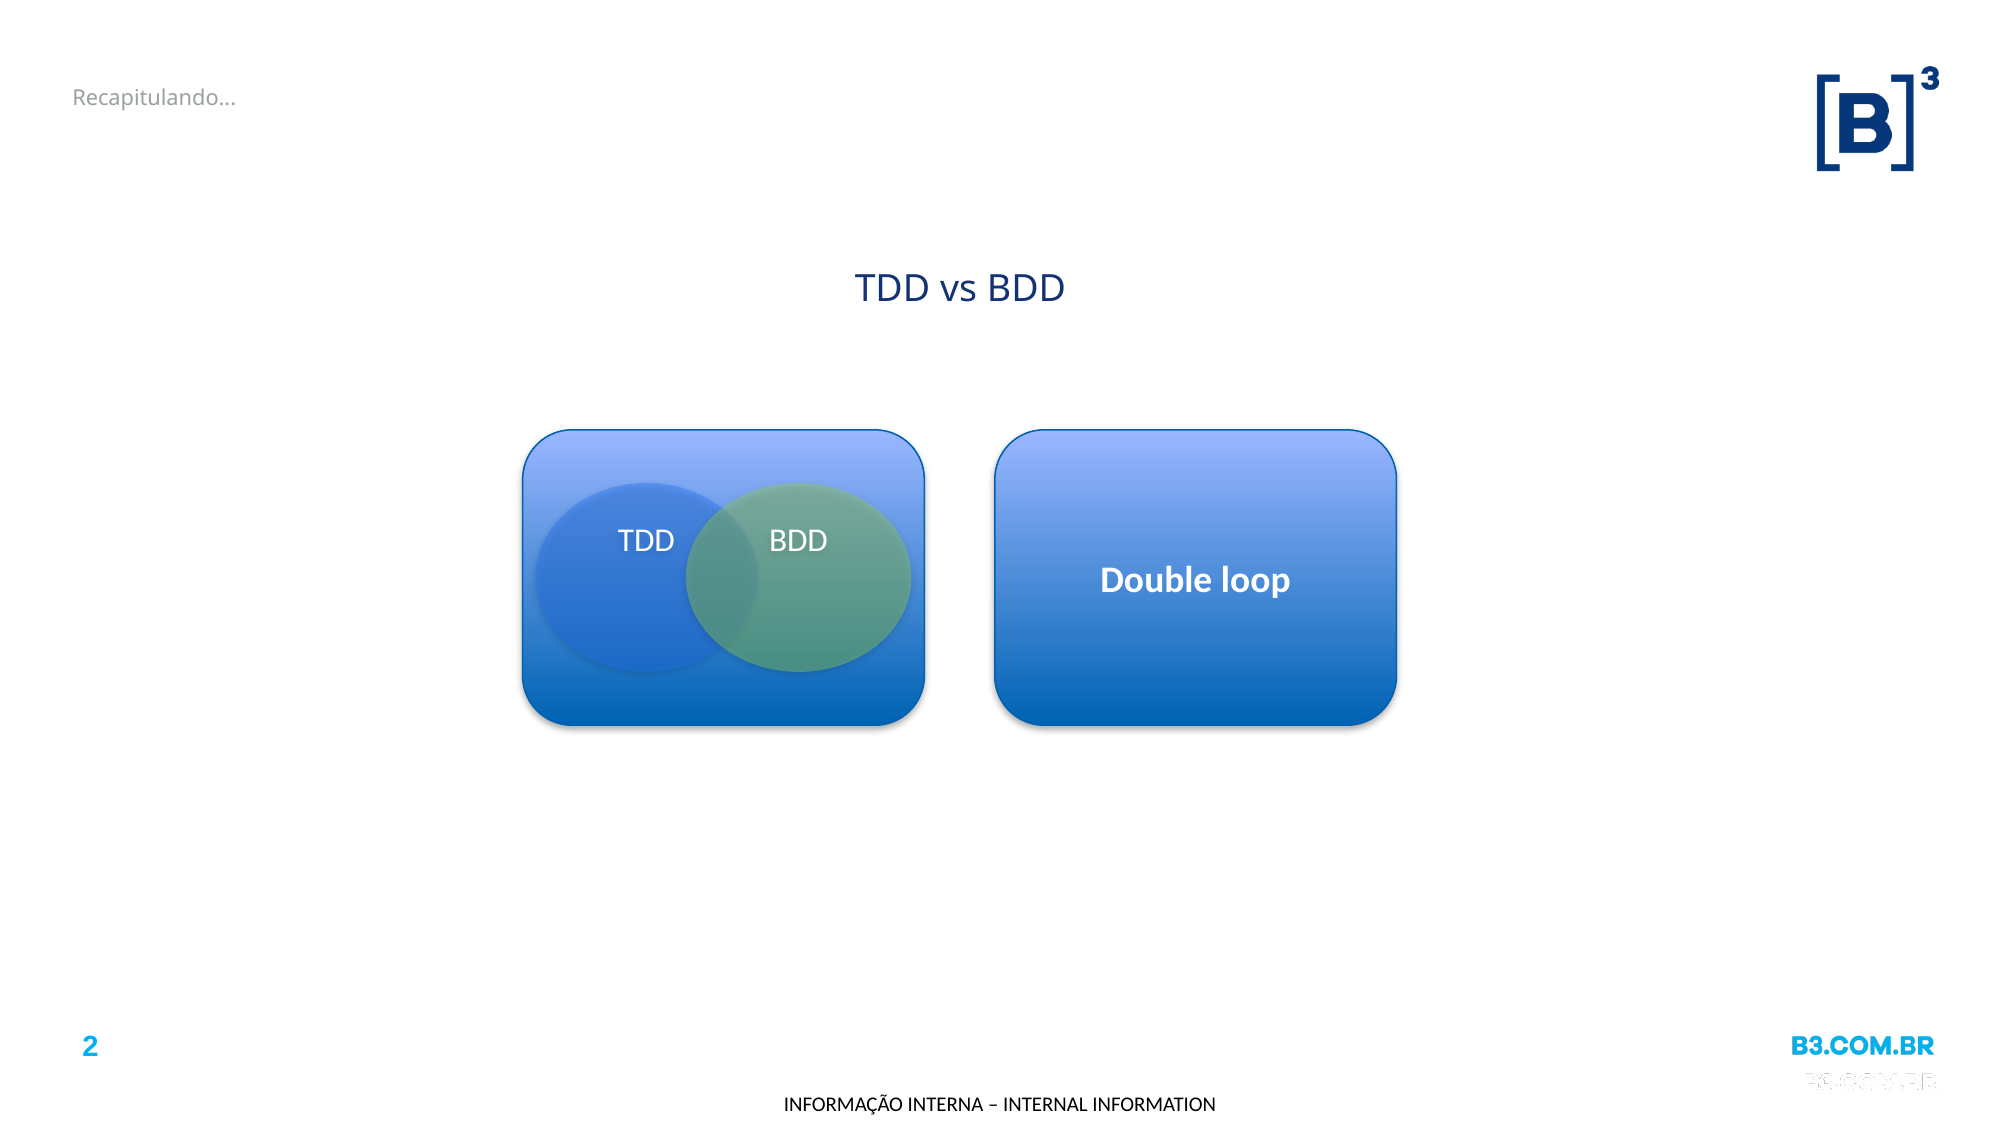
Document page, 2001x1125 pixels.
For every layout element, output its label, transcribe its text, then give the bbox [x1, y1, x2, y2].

picture [1803, 1069, 1938, 1094]
list TDD vs BDD [55, 234, 1867, 338]
picture [1791, 1031, 1934, 1059]
text_box [521, 429, 926, 726]
text_box Double loop [994, 429, 1398, 726]
picture [1771, 28, 1959, 217]
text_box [535, 482, 912, 673]
title Recapitulando... [57, 60, 1839, 133]
